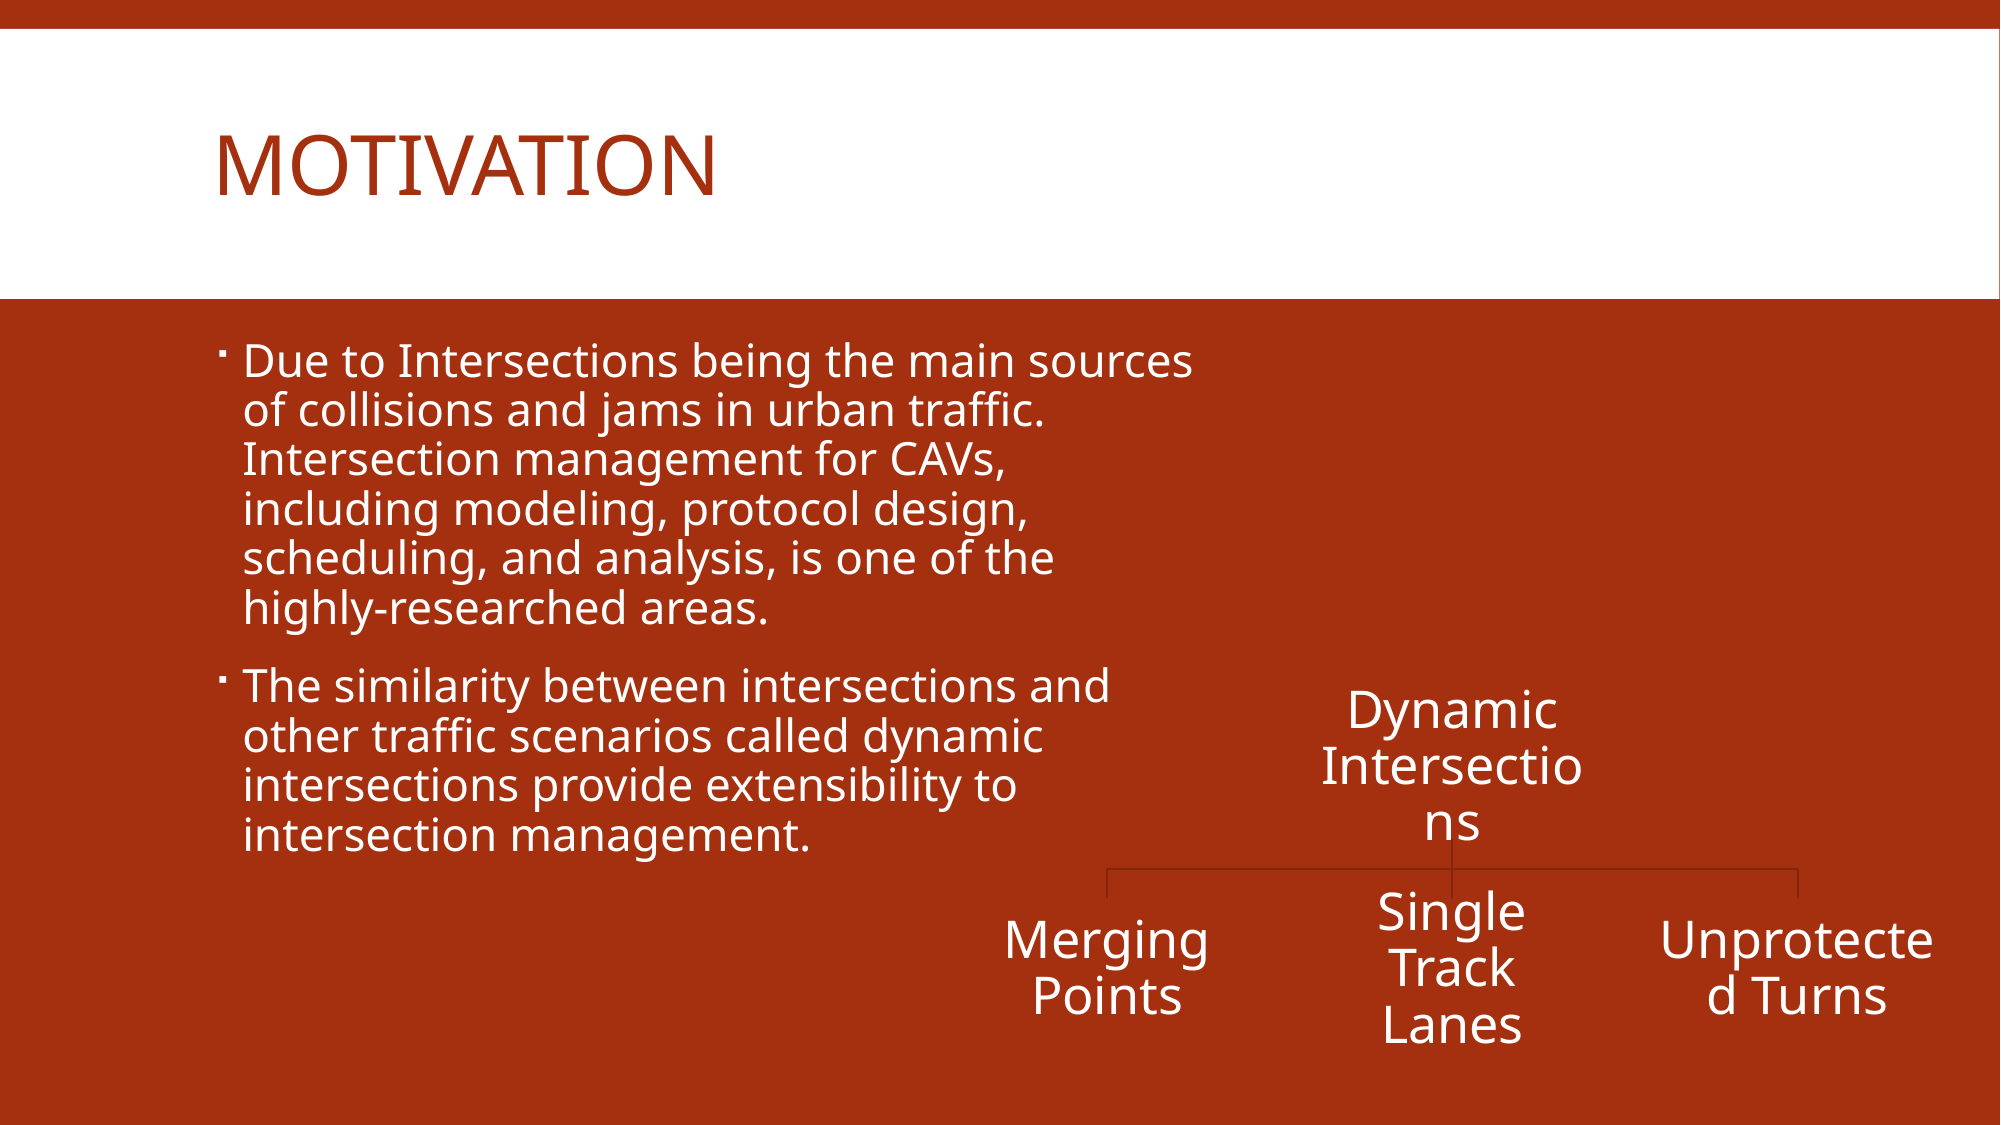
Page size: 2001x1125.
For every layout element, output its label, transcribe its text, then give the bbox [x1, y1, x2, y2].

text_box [964, 475, 1941, 1125]
list Due to Intersections being the main sources of collisions and jams in urban traffic. Intersection management for CAVs, including modeling, protocol design, scheduling, and analysis, is one of the highly-researched areas. The similarity between intersections and other traffic scenarios called dynamic intersections provide extensibility to intersection management. [197, 329, 1225, 1020]
title Motivation [197, 46, 1803, 295]
